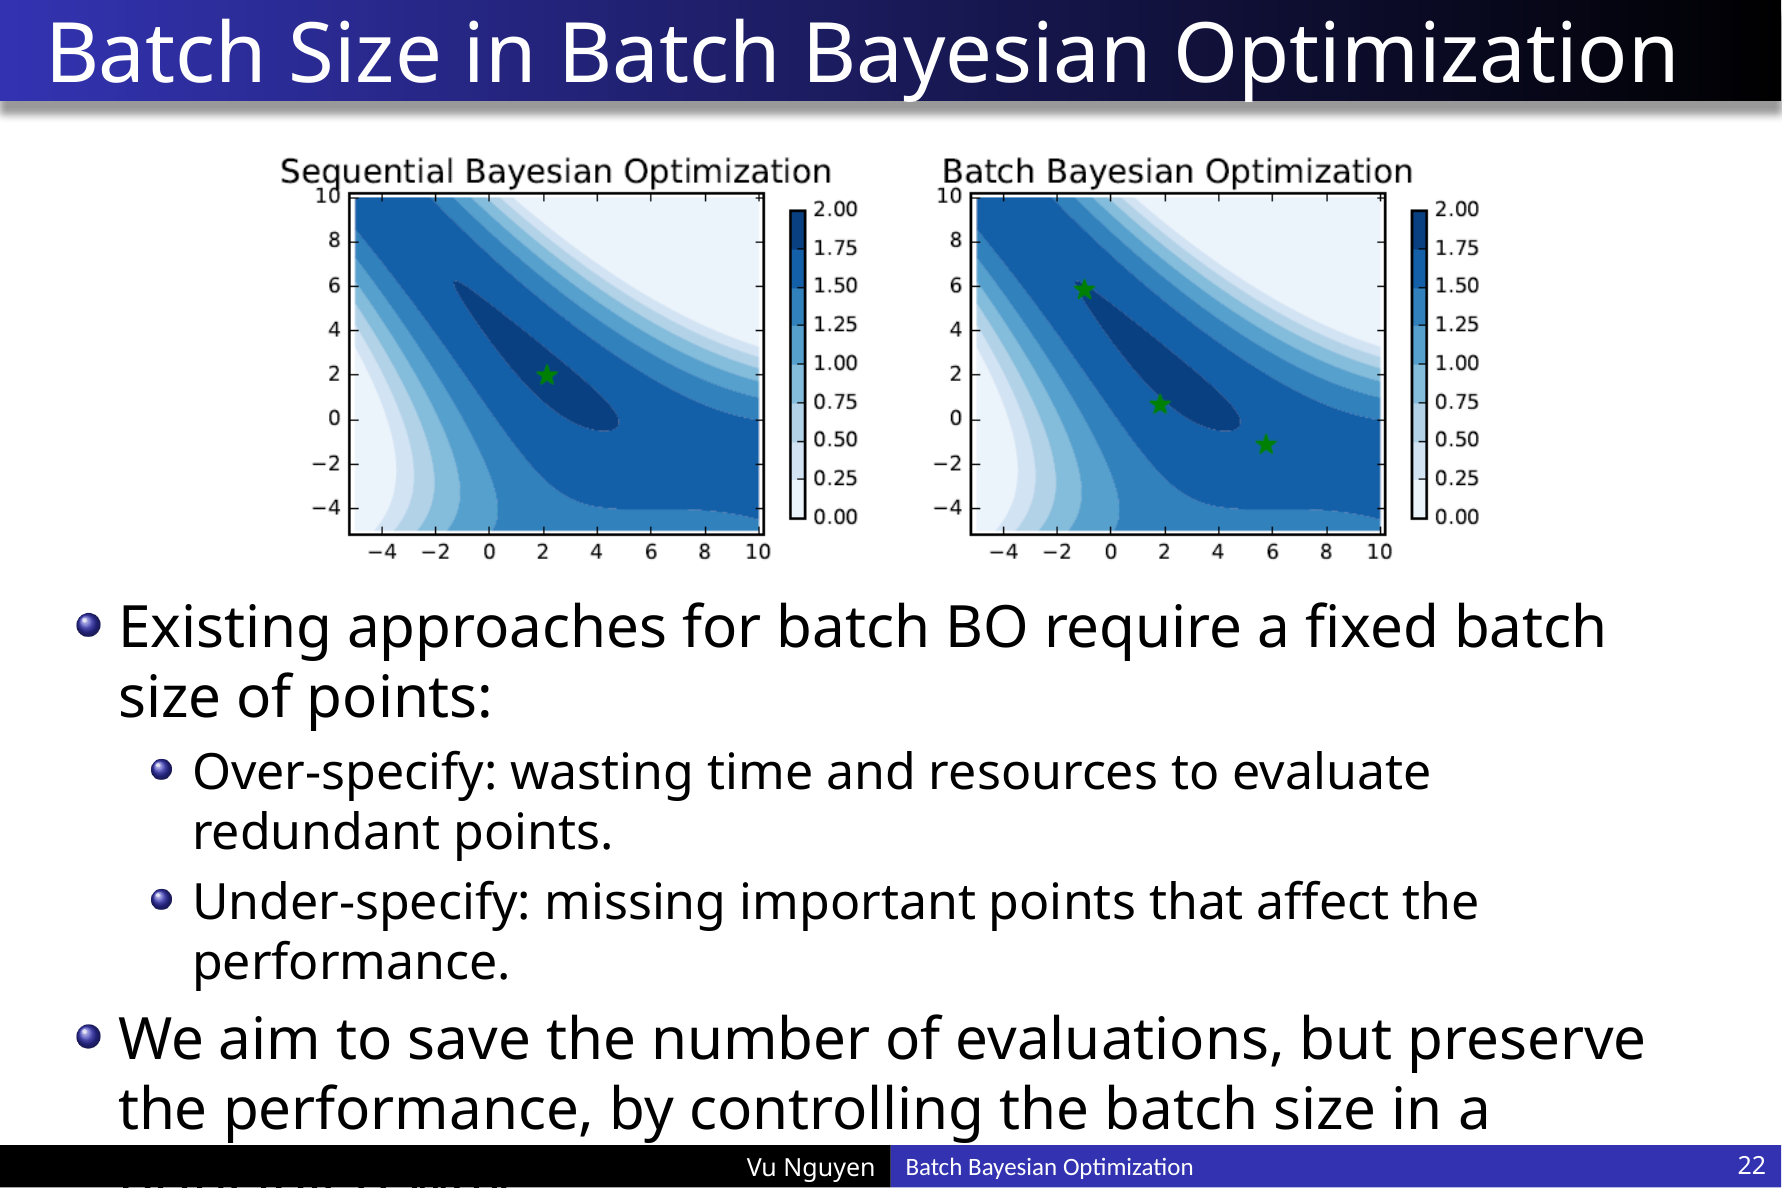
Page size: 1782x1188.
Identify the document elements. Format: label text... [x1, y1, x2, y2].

list Existing approaches for batch BO require a fixed batch size of points: Over-specify: wasting time and resources to evaluate redundant points. Under-specify: missing important points that affect the performance. We aim to save the number of evaluations, but preserve the performance, by controlling the batch size in a principled way. [59, 581, 1693, 1061]
picture [74, 1022, 103, 1050]
slide_number 22 [1573, 1145, 1782, 1188]
picture [264, 144, 1494, 578]
picture [74, 611, 103, 638]
footer Batch Bayesian Optimization [890, 1145, 1573, 1187]
picture [149, 887, 174, 911]
picture [149, 757, 174, 781]
title Batch Size in Batch Bayesian Optimization [0, 0, 1737, 98]
